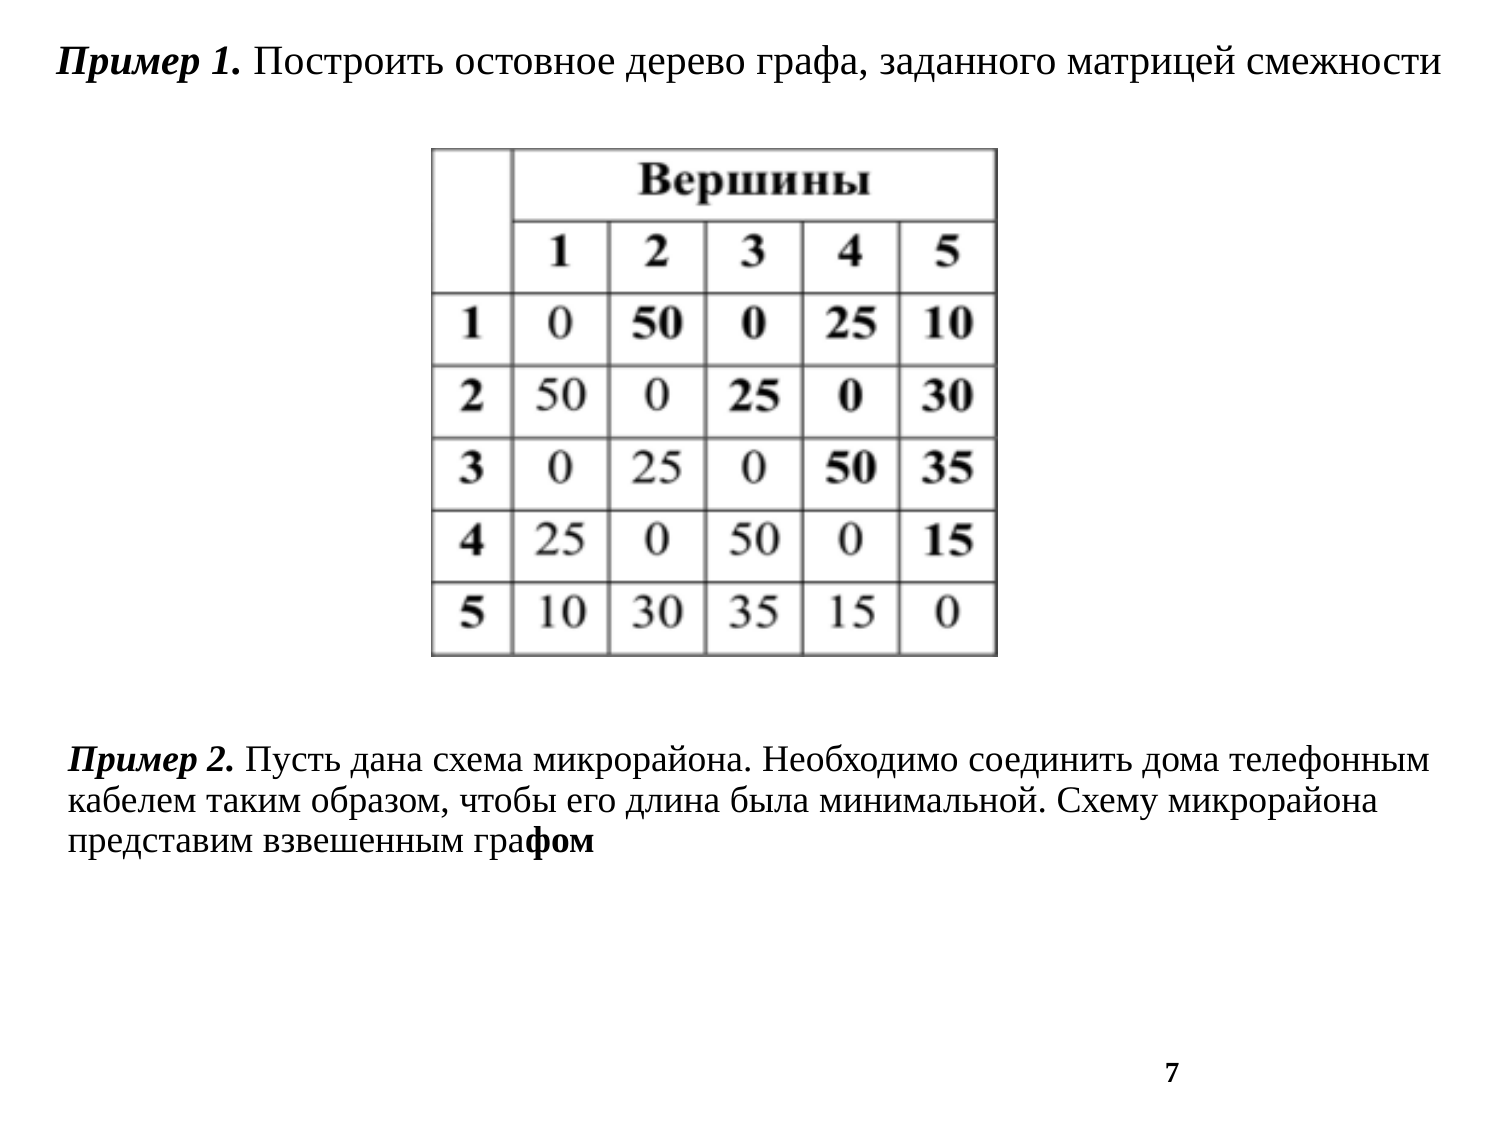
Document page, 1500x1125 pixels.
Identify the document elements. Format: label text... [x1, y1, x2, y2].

text_box Пример 1. Построить остовное дерево графа, заданного матрицей смежности [41, 30, 1459, 91]
picture [430, 148, 999, 658]
slide_number 7 [1074, 1042, 1425, 1103]
text_box Пример 2. Пусть дана схема микрорайона. Необходимо соединить дома телефонным кабелем таким образом, чтобы его длина была минимальной. Схему микрорайона представим взвешенным графом [53, 731, 1459, 868]
